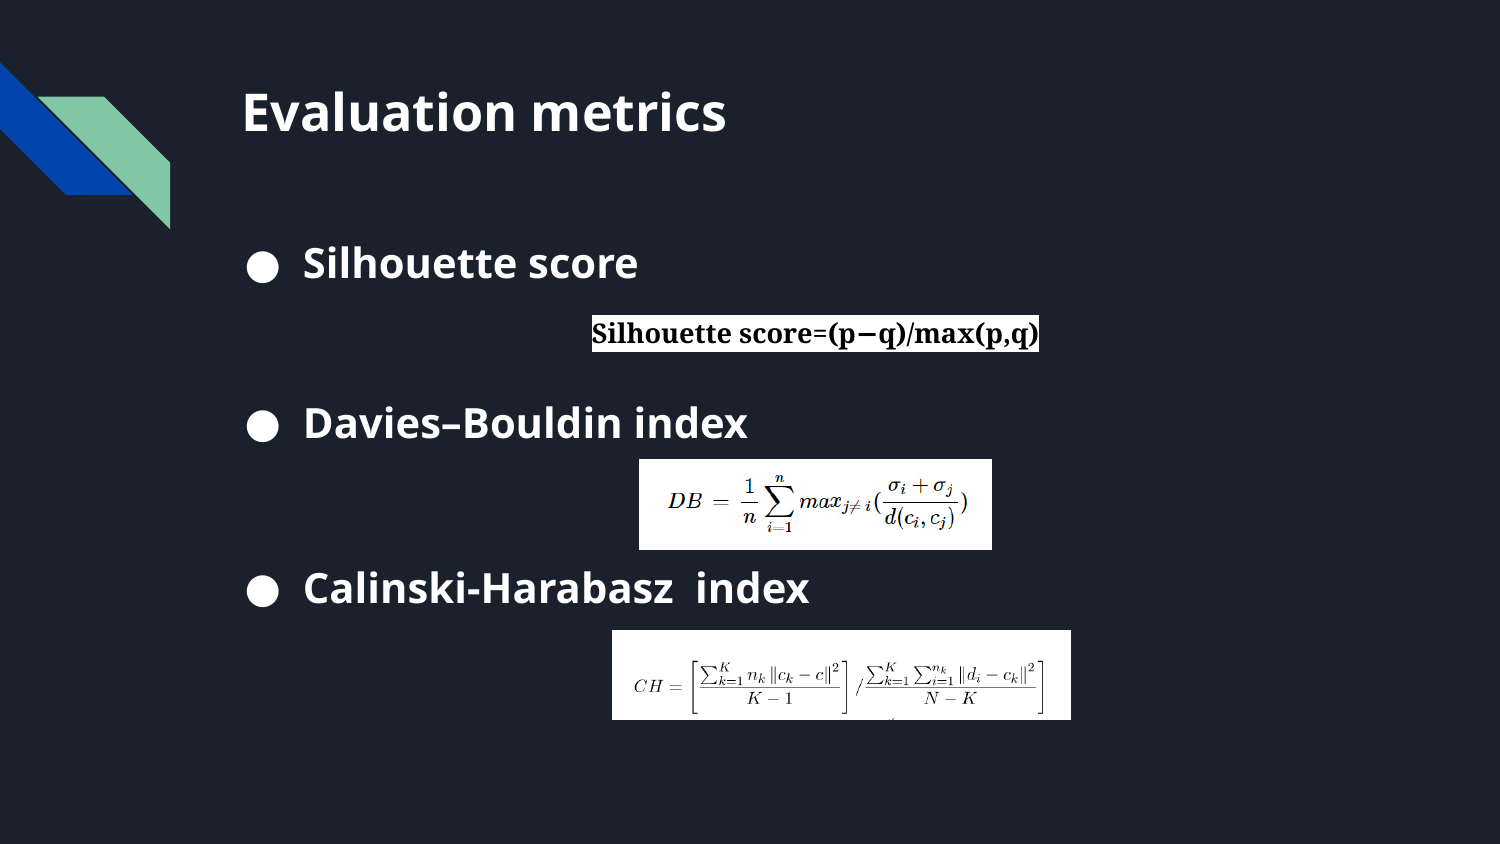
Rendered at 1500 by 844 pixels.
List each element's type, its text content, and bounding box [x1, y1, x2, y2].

title Evaluation metrics [212, 64, 1368, 214]
list Silhouette score Silhouette score=(p−q)/max(p,q) Davies–Bouldin index Calinski-Harabasz index [212, 214, 1419, 795]
picture [612, 629, 1071, 721]
picture [639, 459, 992, 550]
